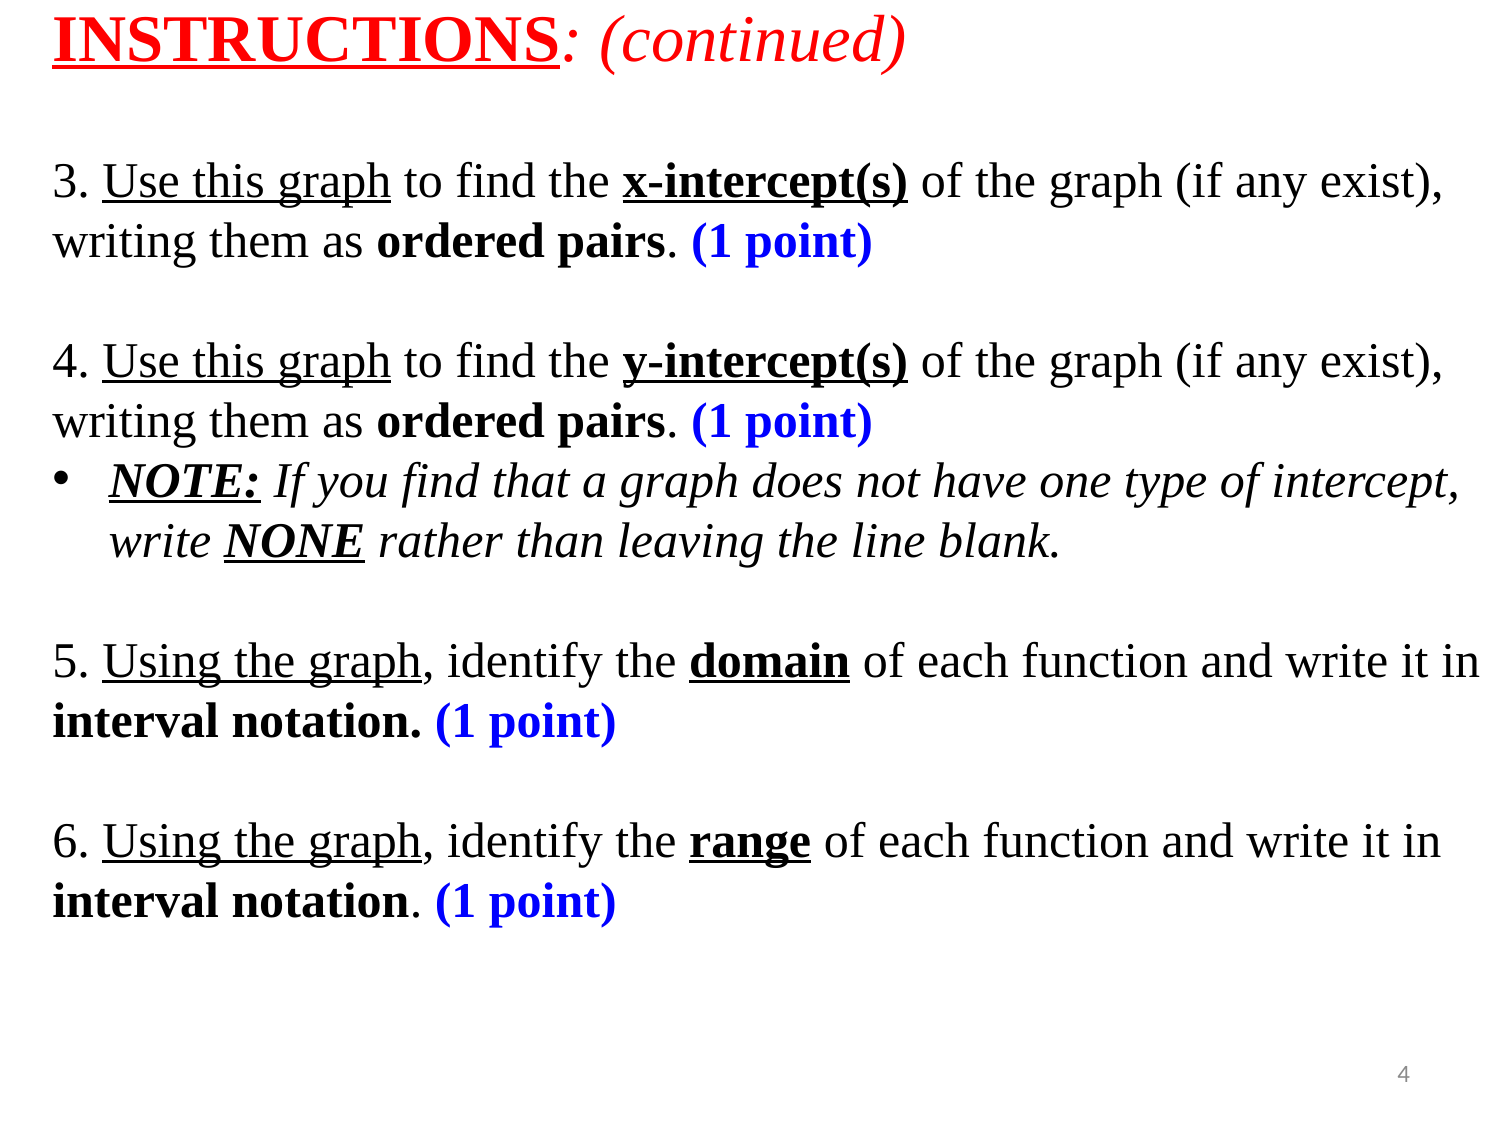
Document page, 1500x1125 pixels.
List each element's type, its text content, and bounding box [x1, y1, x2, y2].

slide_number 4 [1074, 1042, 1425, 1103]
text_box INSTRUCTIONS: (continued) [37, 0, 1438, 80]
text_box 3. Use this graph to find the x-intercept(s) of the graph (if any exist), writing them as ordered pairs. (1 point) 4. Use this graph to find the y-intercept(s) of the graph (if any exist), writing them as ordered pairs. (1 point) NOTE: If you find that a graph does not have one type of intercept, write NONE rather than leaving the line blank. 5. Using the graph, identify the domain of each function and write it in interval notation. (1 point) 6. Using the graph, identify the range of each function and write it in interval notation. (1 point) [37, 80, 1500, 995]
